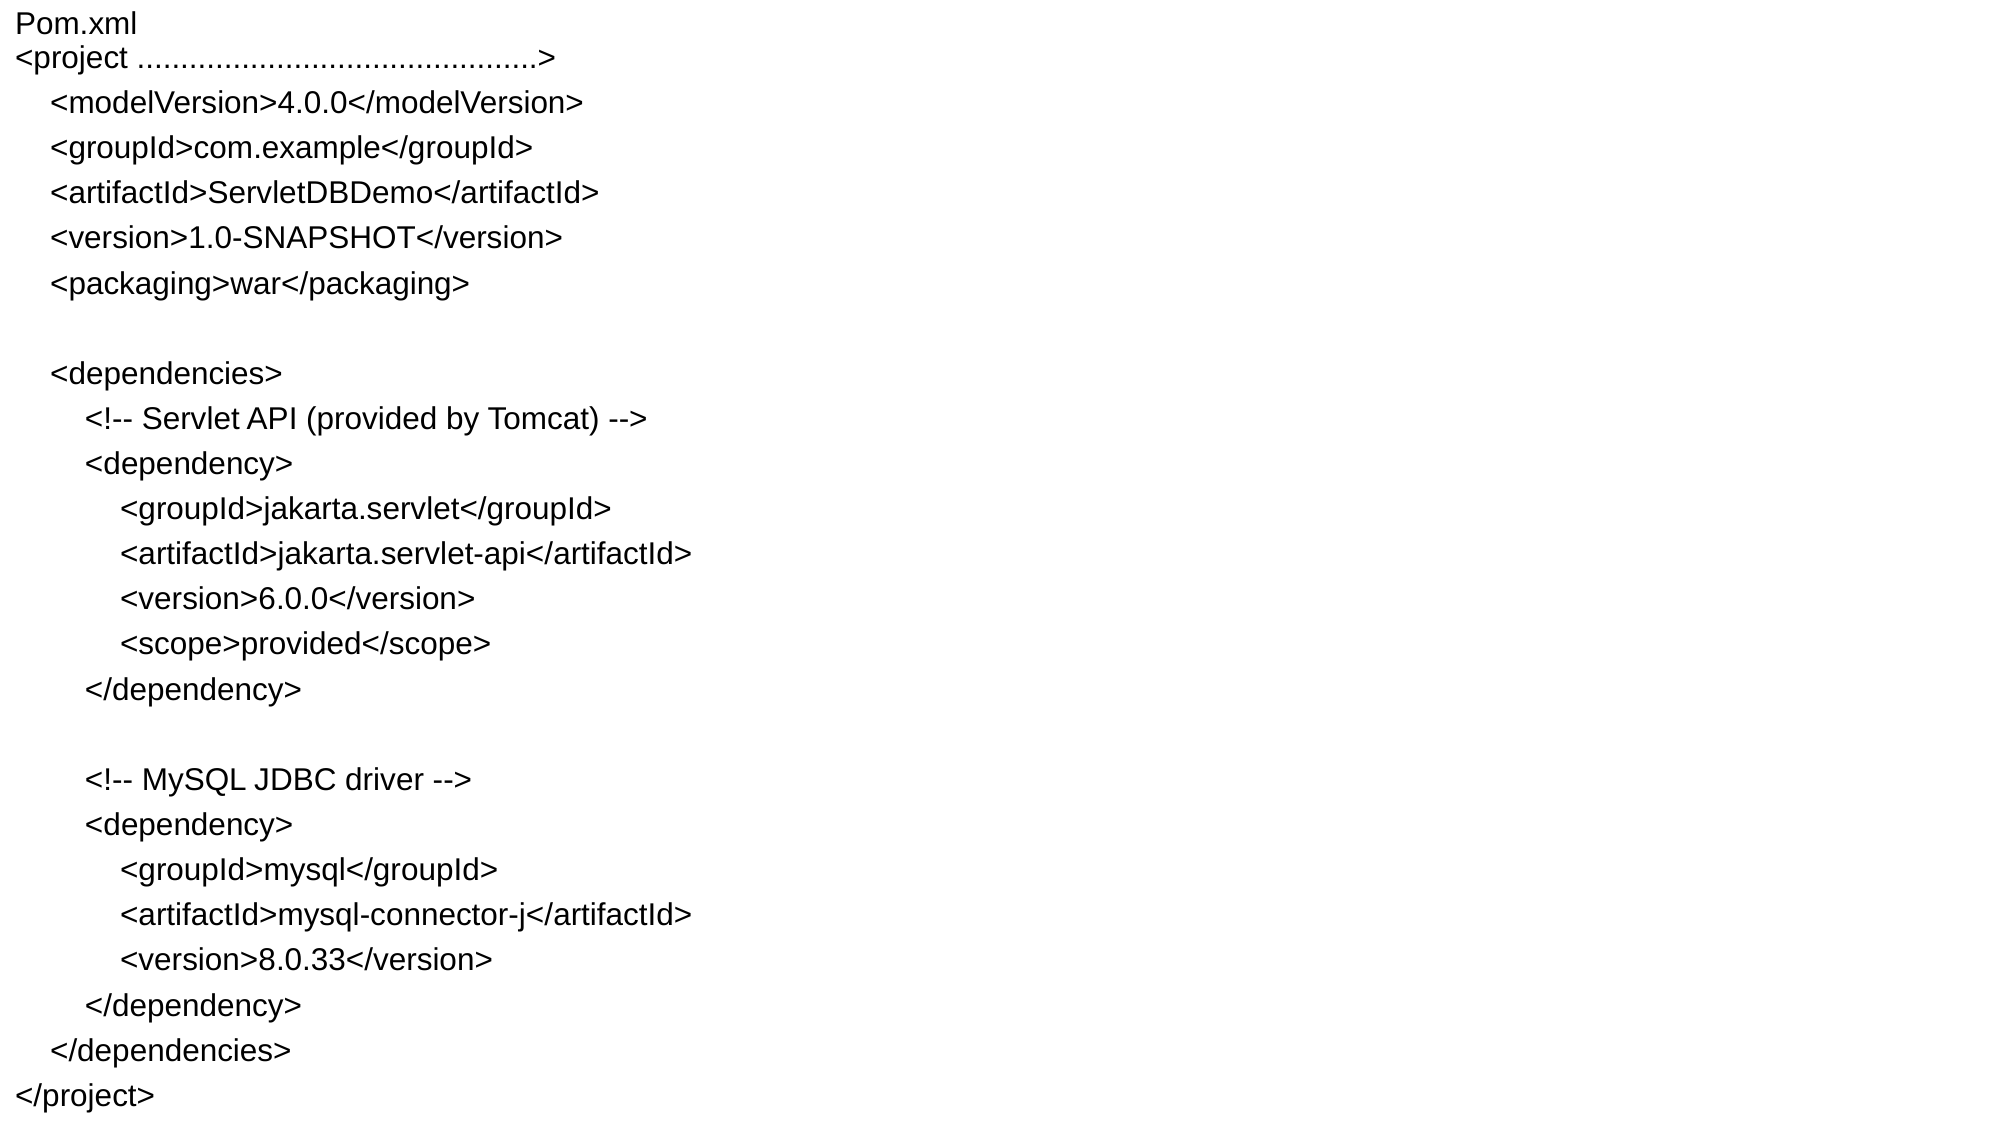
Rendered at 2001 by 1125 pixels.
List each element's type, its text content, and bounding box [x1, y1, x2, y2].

subtitle Pom.xml <project ..............................................> <modelVersion>4.0.0</modelVersion> <groupId>com.example</groupId> <artifactId>ServletDBDemo</artifactId> <version>1.0-SNAPSHOT</version> <packaging>war</packaging> <dependencies> <!-- Servlet API (provided by Tomcat) --> <dependency> <groupId>jakarta.servlet</groupId> <artifactId>jakarta.servlet-api</artifactId> <version>6.0.0</version> <scope>provided</scope> </dependency> <!-- MySQL JDBC driver --> <dependency> <groupId>mysql</groupId> <artifactId>mysql-connector-j</artifactId> <version>8.0.33</version> </dependency> </dependencies> </project> [0, 0, 2000, 1125]
